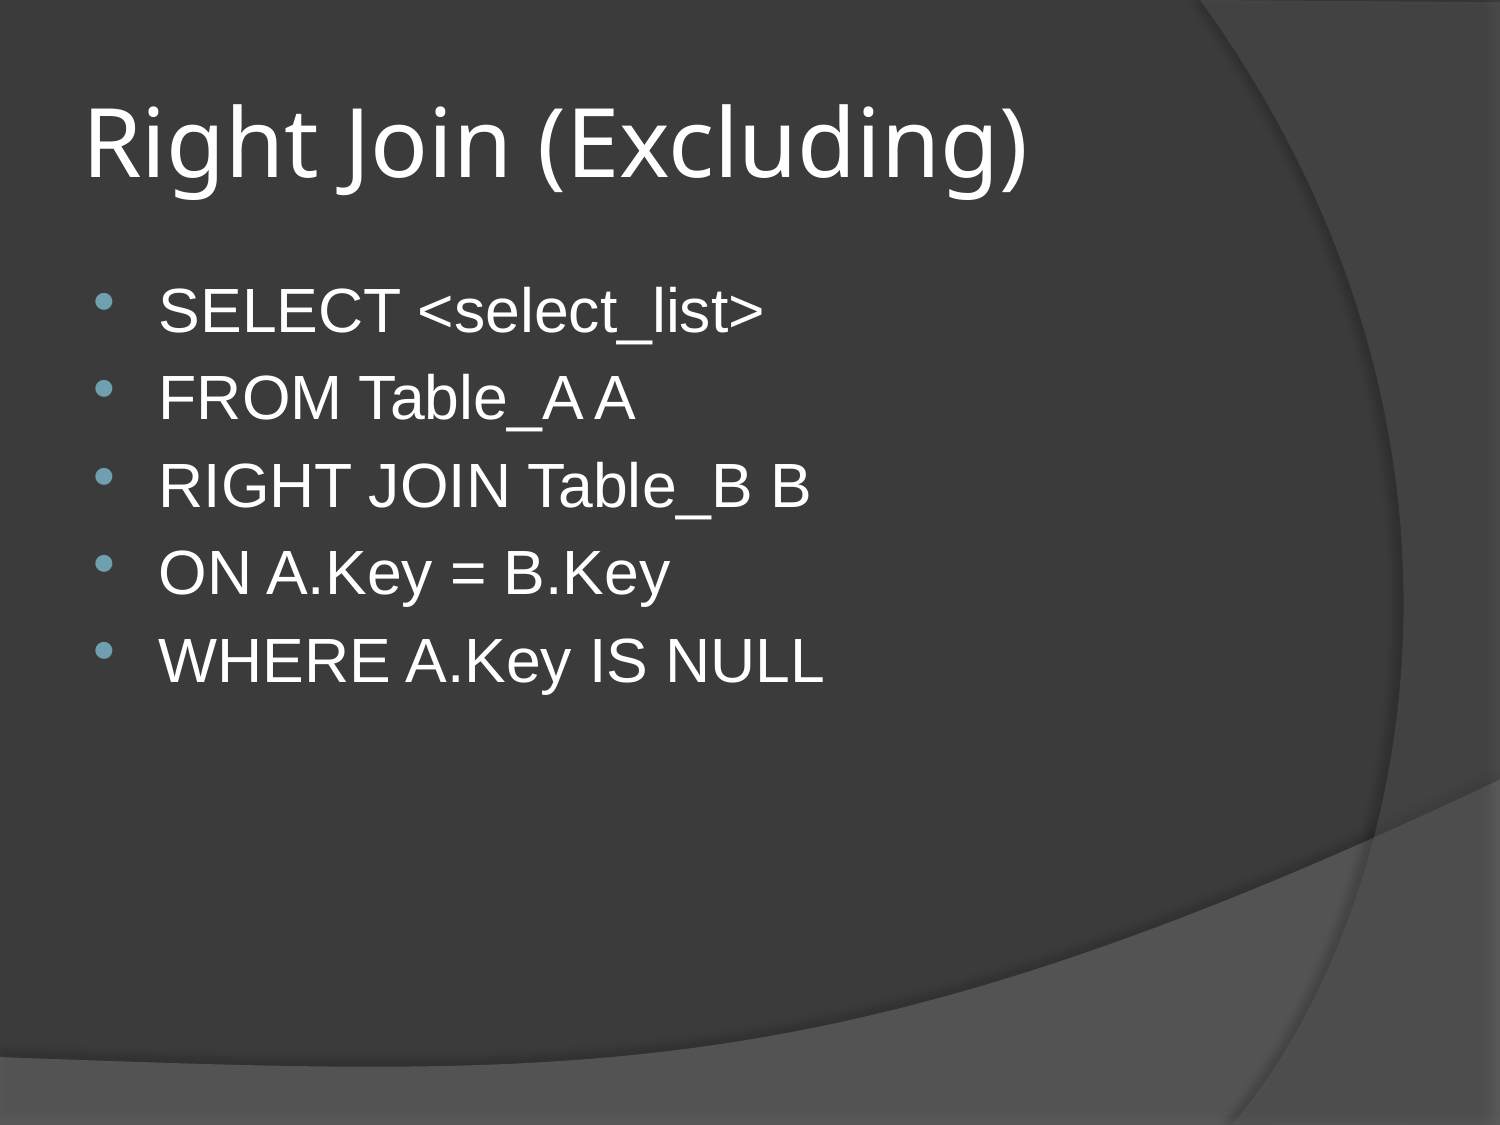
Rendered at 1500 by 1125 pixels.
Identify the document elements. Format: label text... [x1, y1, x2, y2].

list SELECT <select_list> FROM Table_A A RIGHT JOIN Table_B B ON A.Key = B.Key WHERE A.Key IS NULL [75, 262, 1300, 1005]
title Right Join (Excluding) [75, 45, 1300, 233]
